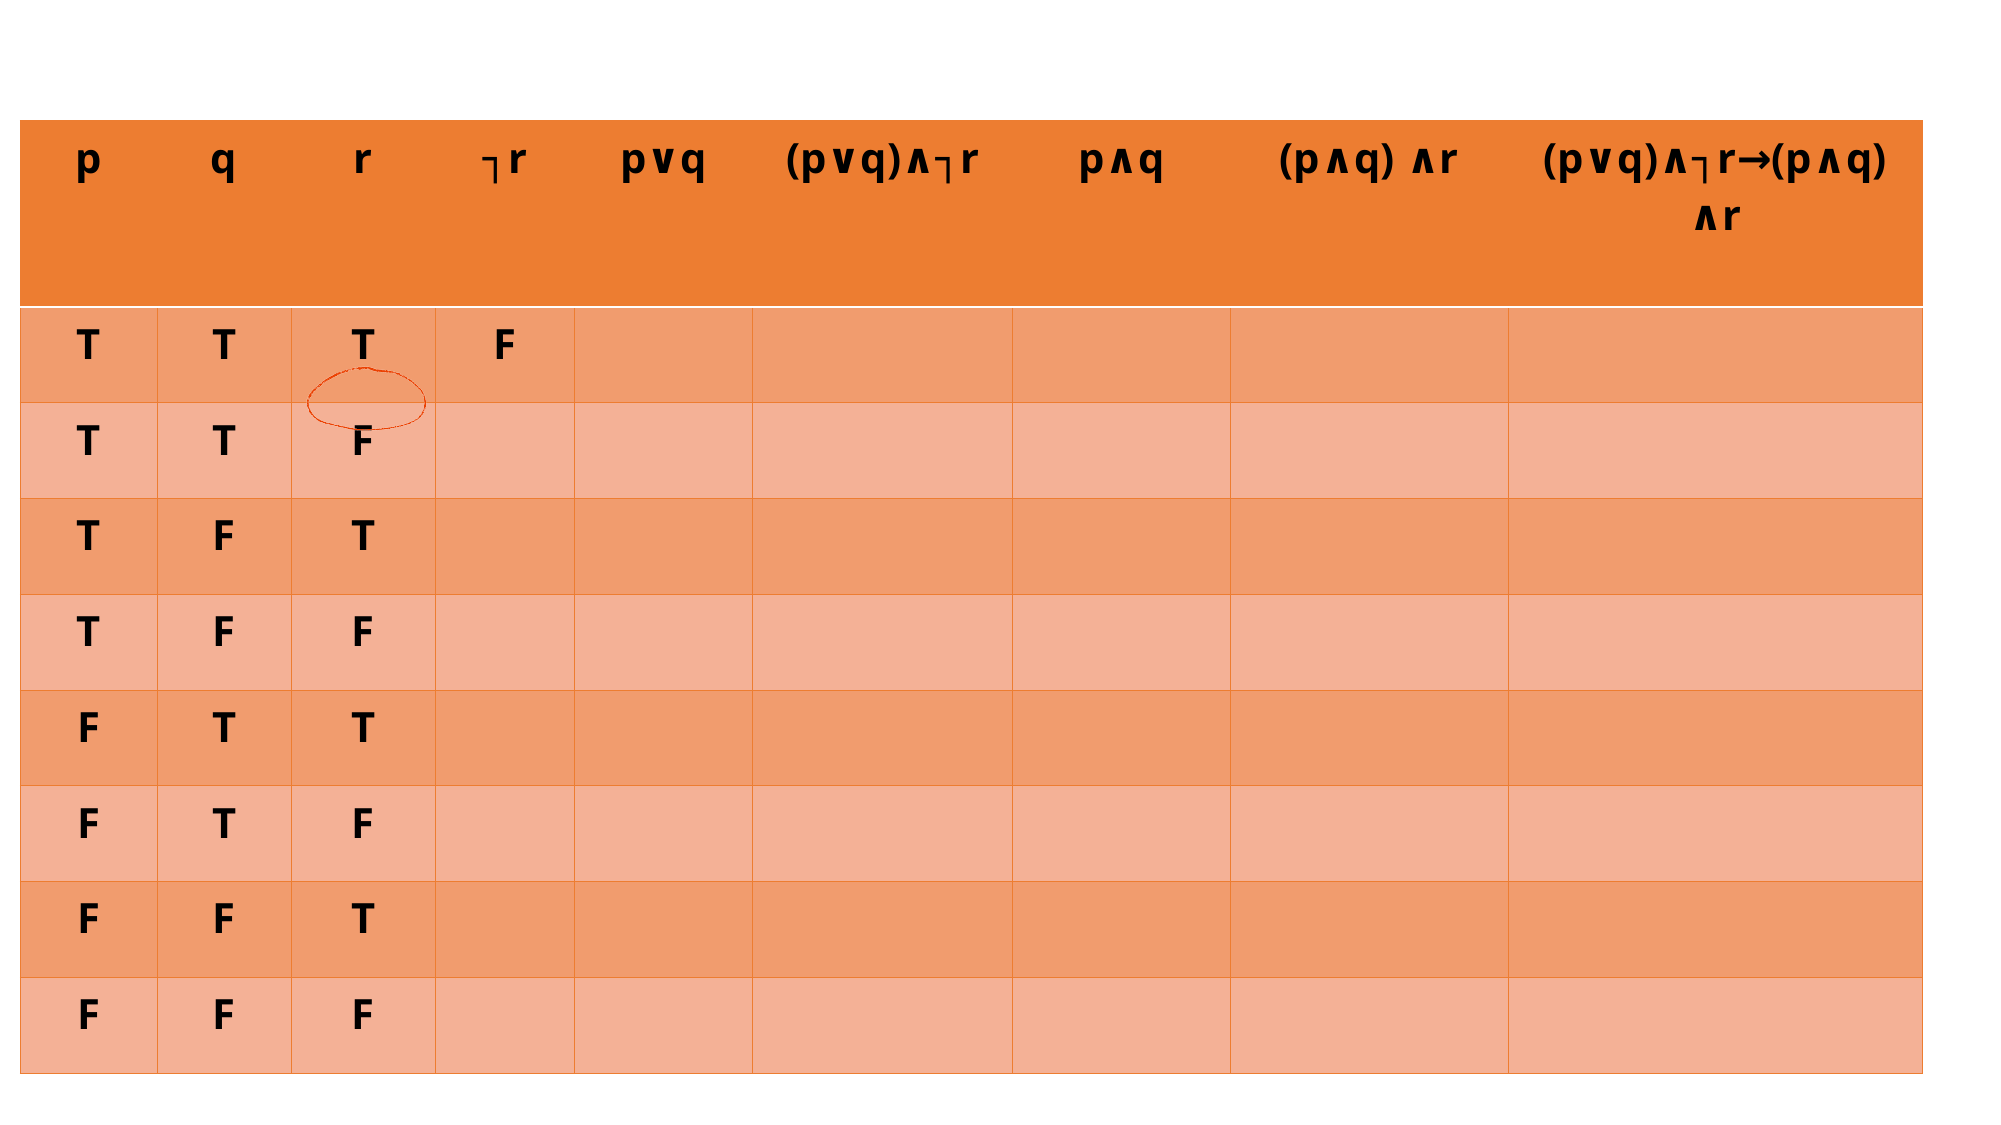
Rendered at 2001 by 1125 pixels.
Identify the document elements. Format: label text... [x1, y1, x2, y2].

table_cell [1231, 403, 1508, 498]
table_cell [1509, 978, 1922, 1073]
table_cell T [292, 691, 435, 785]
table_cell [1231, 786, 1508, 881]
table_cell [753, 978, 1012, 1073]
table_cell [436, 882, 574, 977]
table_cell F [158, 978, 291, 1073]
table_header r [292, 121, 435, 306]
table_cell [575, 691, 752, 785]
table_cell F [21, 691, 157, 785]
table_cell [436, 403, 574, 498]
table_cell T [21, 403, 157, 498]
table_cell [1509, 499, 1922, 594]
table_cell [1509, 308, 1922, 402]
table_cell [1013, 403, 1230, 498]
picture [300, 361, 433, 436]
table_cell T [158, 786, 291, 881]
table_cell [575, 786, 752, 881]
table_cell [1509, 691, 1922, 785]
table_cell F [158, 882, 291, 977]
table_cell F [292, 786, 435, 881]
table_cell [1231, 691, 1508, 785]
table_cell [436, 499, 574, 594]
table_cell [575, 978, 752, 1073]
table_cell T [158, 691, 291, 785]
table_cell [1231, 882, 1508, 977]
table_header (p∨q)∧┐r→(p∧q) ∧r [1509, 121, 1922, 306]
table_cell T [158, 403, 291, 498]
table_cell [575, 595, 752, 690]
table_cell [753, 308, 1012, 402]
table_cell F [158, 595, 291, 690]
table_cell [1231, 978, 1508, 1073]
table_cell F [292, 978, 435, 1073]
table_cell [575, 882, 752, 977]
table_header p [21, 121, 157, 306]
table_cell F [21, 978, 157, 1073]
table_cell [436, 786, 574, 881]
table_cell F [21, 786, 157, 881]
table_cell F [292, 403, 435, 498]
table_cell [436, 691, 574, 785]
table_cell [1231, 499, 1508, 594]
table_cell F [436, 308, 574, 402]
table_cell [1013, 691, 1230, 785]
table_cell [753, 595, 1012, 690]
table_cell [1013, 882, 1230, 977]
table_cell F [158, 499, 291, 594]
table_cell T [21, 499, 157, 594]
table_cell T [21, 595, 157, 690]
table_cell [753, 403, 1012, 498]
table_cell [575, 403, 752, 498]
table_cell F [21, 882, 157, 977]
table_header p∨q [575, 121, 752, 306]
table_cell T [21, 308, 157, 402]
table_cell [753, 691, 1012, 785]
table_cell [575, 499, 752, 594]
table_cell [1509, 786, 1922, 881]
table_header (p∨q)∧┐r [753, 121, 1012, 306]
table_header p∧q [1013, 121, 1230, 306]
table_cell T [292, 882, 435, 977]
table_cell [1231, 595, 1508, 690]
table_cell [1509, 882, 1922, 977]
table_cell [753, 882, 1012, 977]
table_cell [1509, 403, 1922, 498]
table_cell [753, 786, 1012, 881]
table_cell [1013, 595, 1230, 690]
table_cell [1013, 308, 1230, 402]
table_header q [158, 121, 291, 306]
table_cell [1509, 595, 1922, 690]
table_cell [1231, 308, 1508, 402]
table_cell [1013, 786, 1230, 881]
table_header (p∧q) ∧r [1231, 121, 1508, 306]
table_header ┐r [436, 121, 574, 306]
table_cell [436, 978, 574, 1073]
table_cell [575, 308, 752, 402]
table_cell F [292, 595, 435, 690]
table_cell T [158, 308, 291, 402]
table_cell [1013, 978, 1230, 1073]
table_cell T [292, 308, 435, 402]
table_cell [753, 499, 1012, 594]
table_cell [1013, 499, 1230, 594]
table_cell T [292, 499, 435, 594]
table_cell [436, 595, 574, 690]
